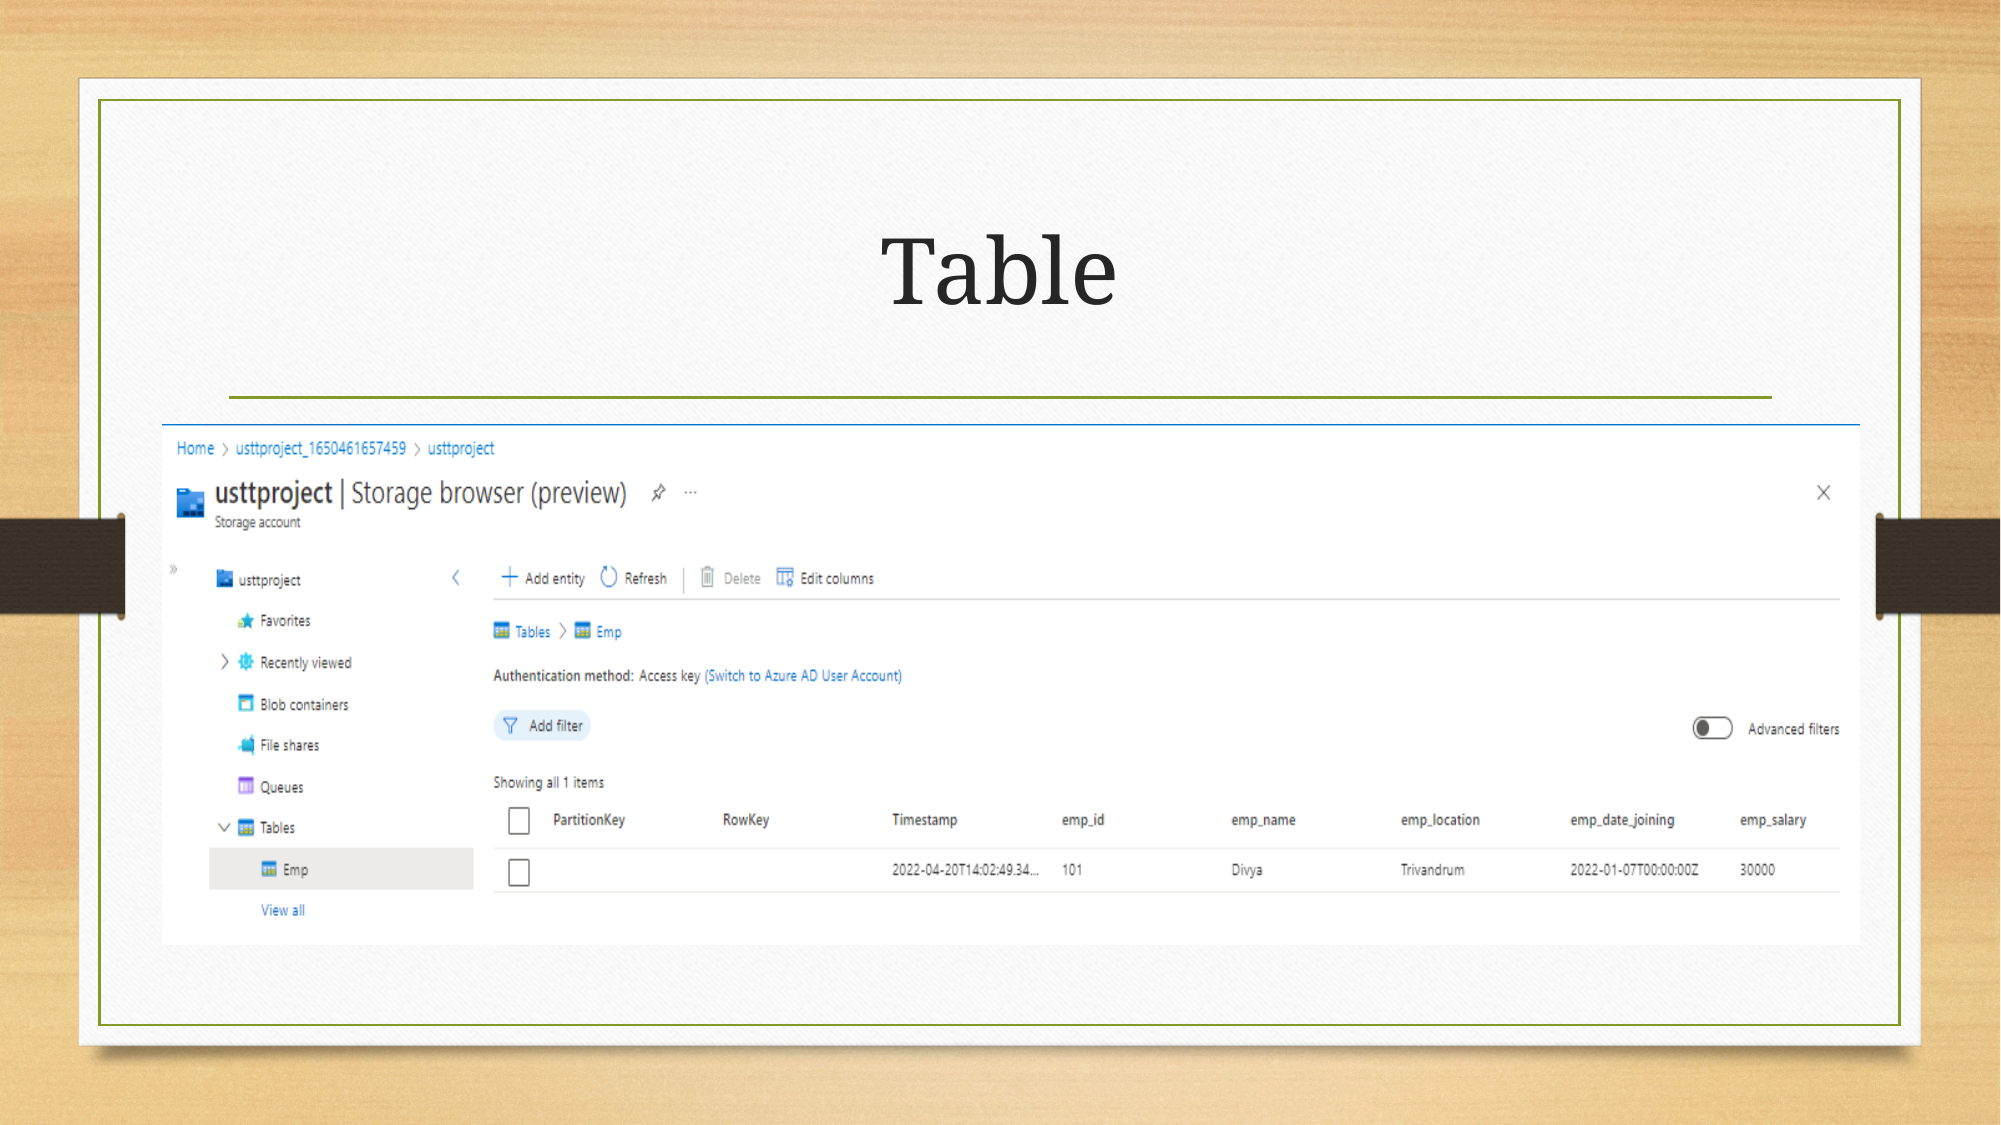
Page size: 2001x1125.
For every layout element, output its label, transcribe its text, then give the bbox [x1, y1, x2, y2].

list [162, 424, 1860, 945]
title Table [212, 161, 1788, 375]
picture [0, 0, 2001, 1125]
